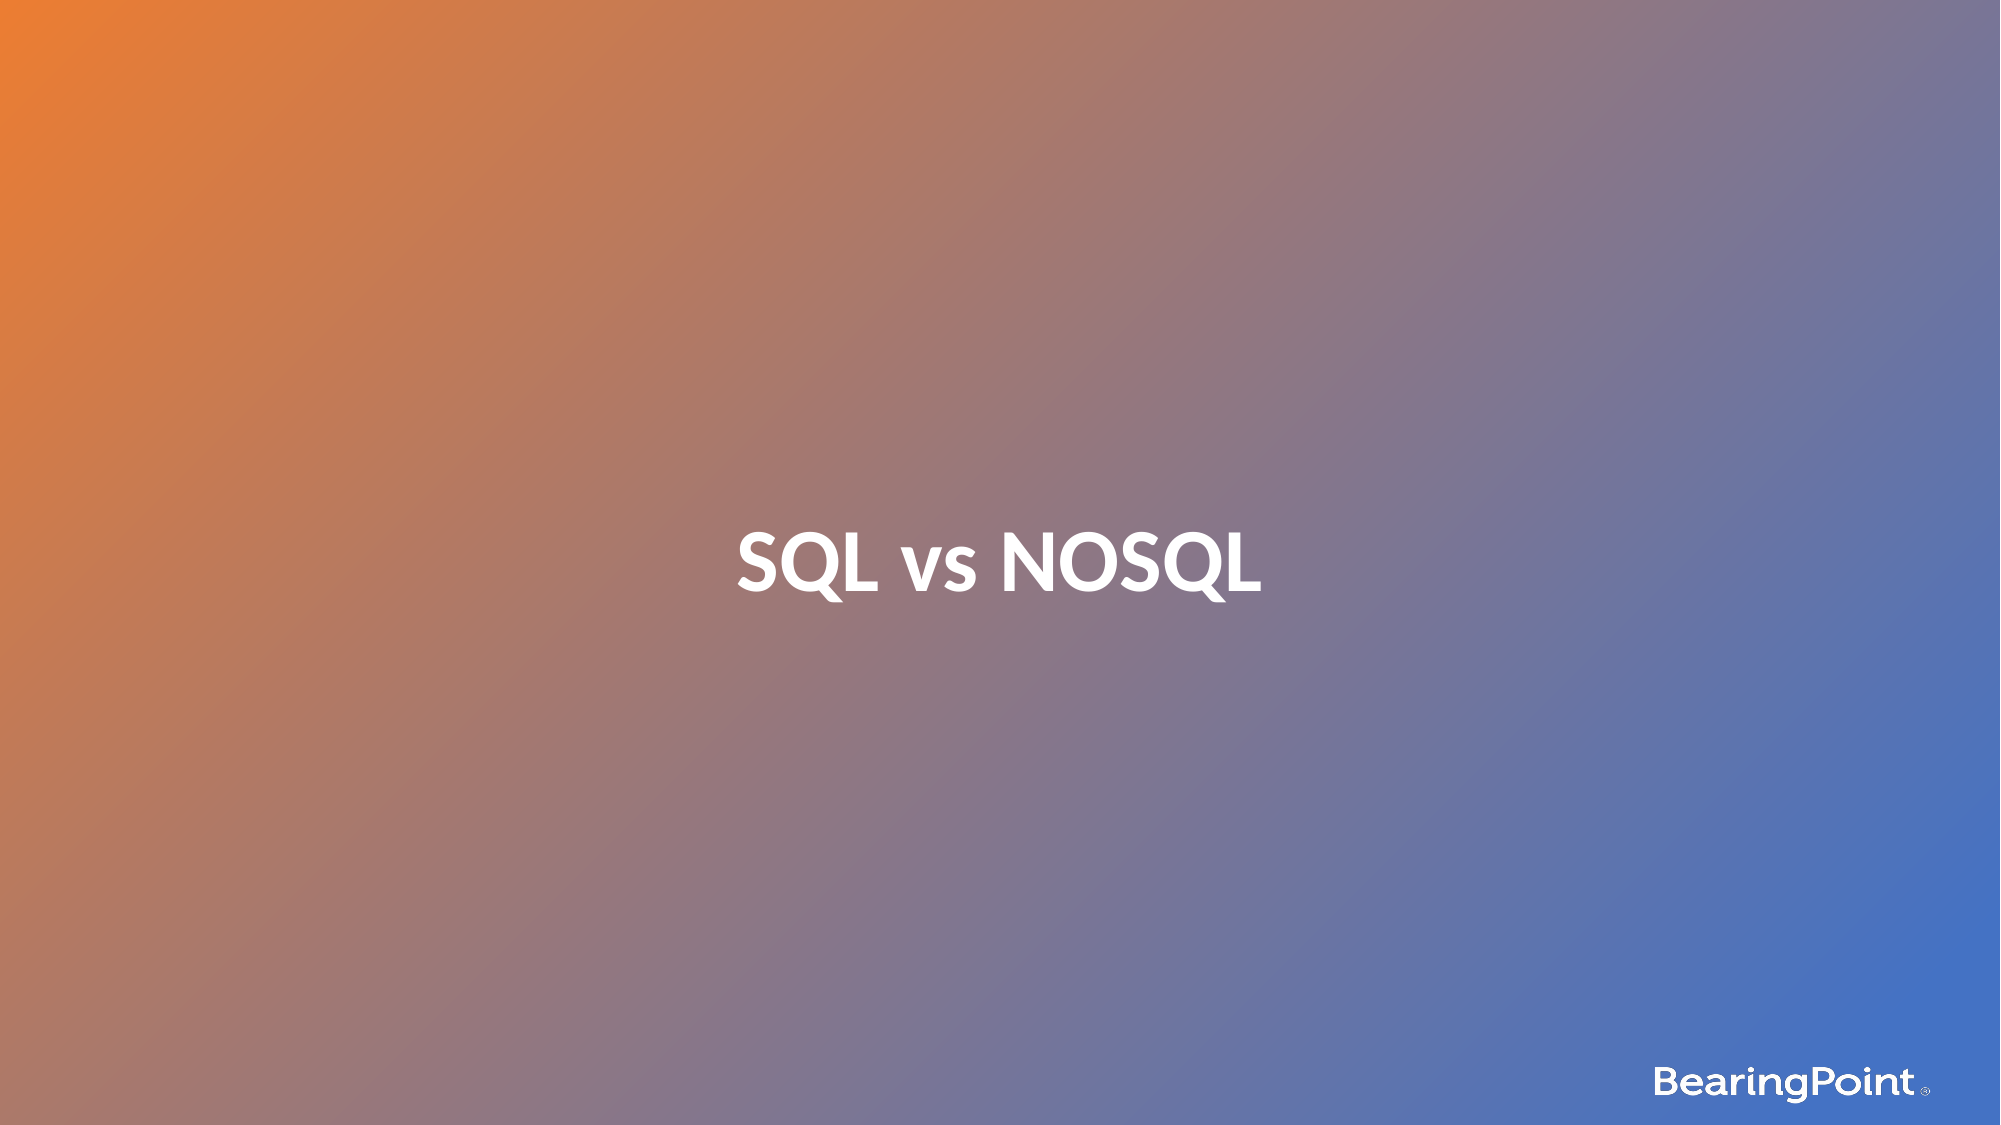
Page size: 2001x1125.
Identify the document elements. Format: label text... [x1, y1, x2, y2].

list SQL vs NOSQL [255, 437, 1745, 688]
picture [1621, 1039, 1964, 1123]
